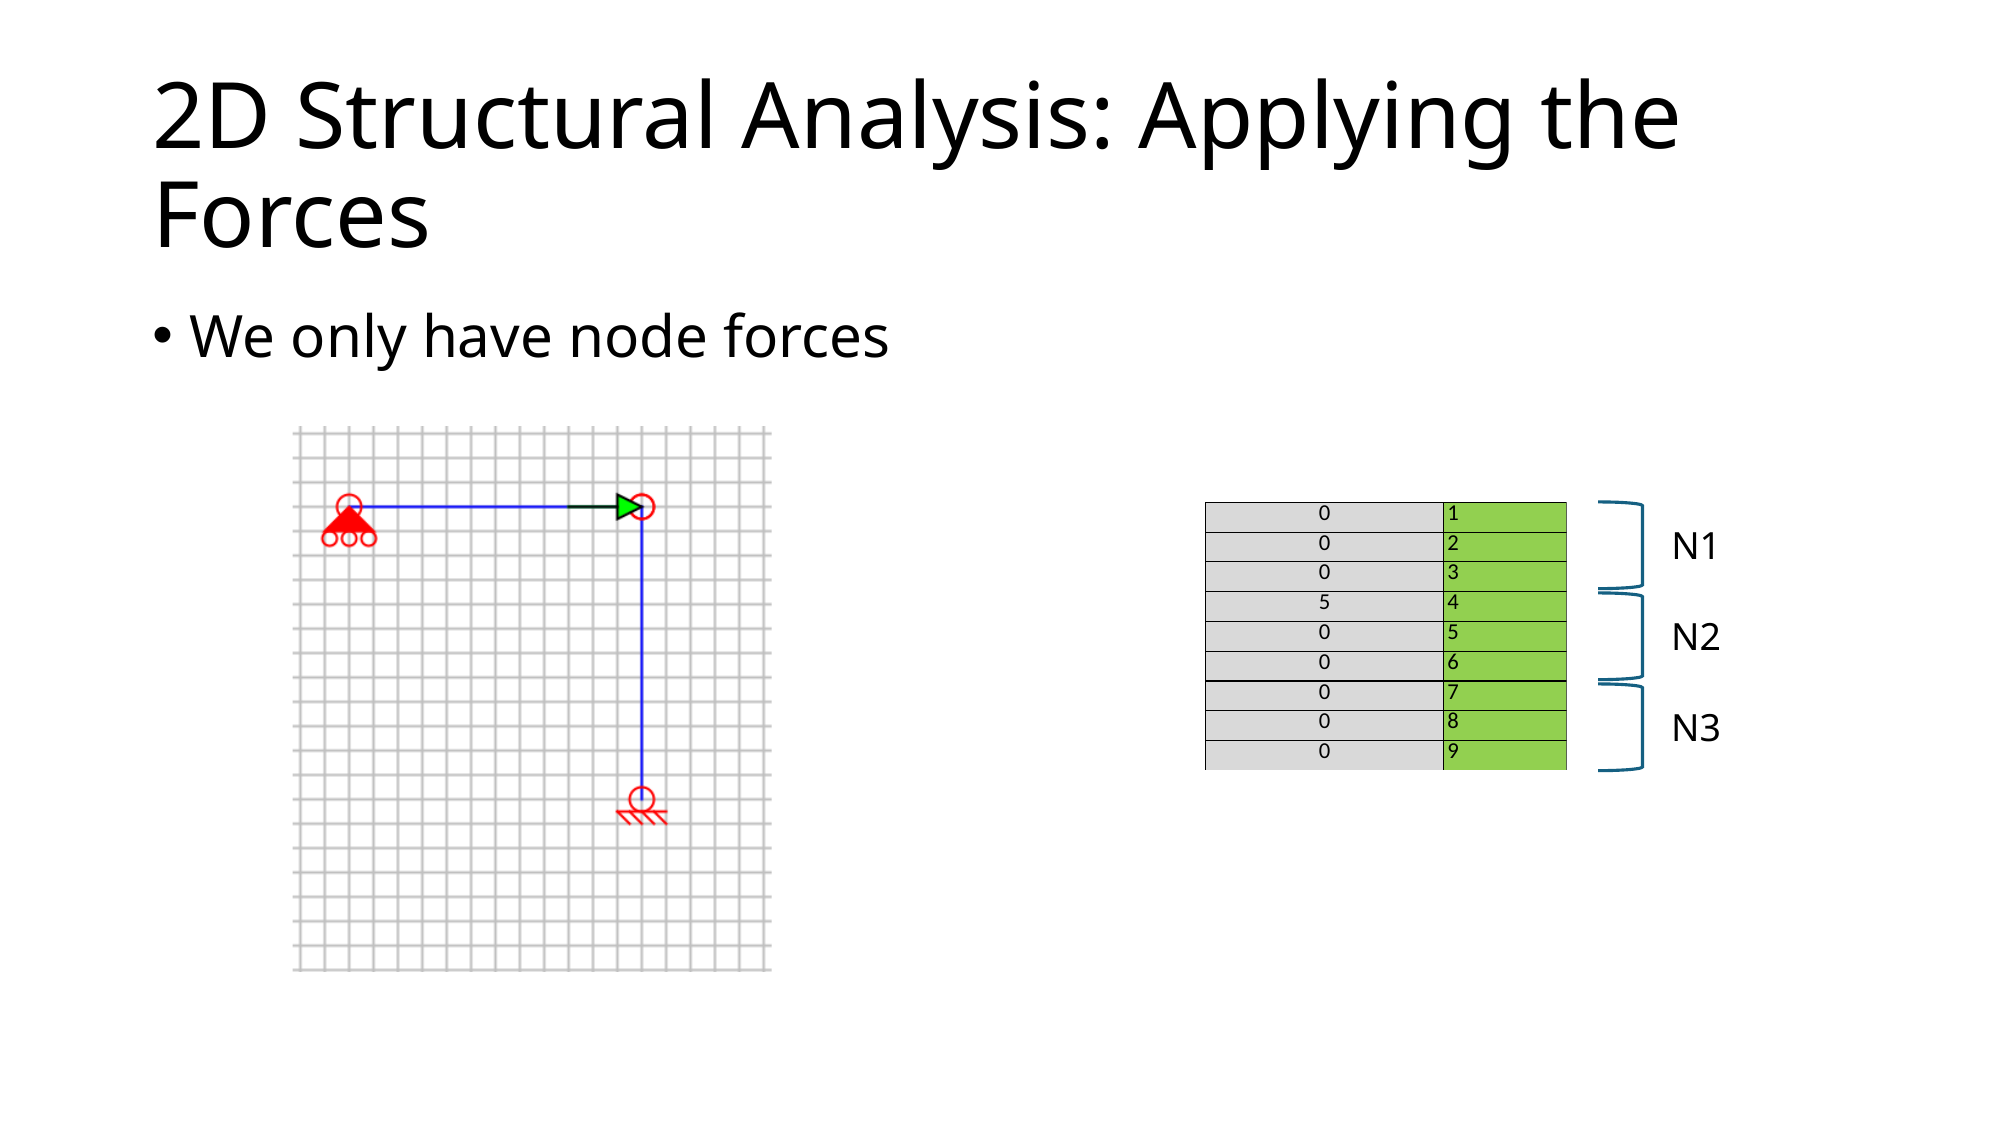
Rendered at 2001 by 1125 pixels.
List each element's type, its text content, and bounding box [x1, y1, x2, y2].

picture [1204, 501, 1568, 772]
text_box N3 [1656, 696, 1740, 757]
picture [292, 425, 773, 972]
text_box N2 [1656, 605, 1740, 666]
title 2D Structural Analysis: Applying the Forces [137, 59, 1863, 278]
text_box N1 [1656, 514, 1740, 575]
text_box [1598, 682, 1645, 773]
list We only have node forces [137, 299, 1863, 1014]
text_box [1598, 500, 1645, 591]
text_box [1598, 591, 1645, 682]
